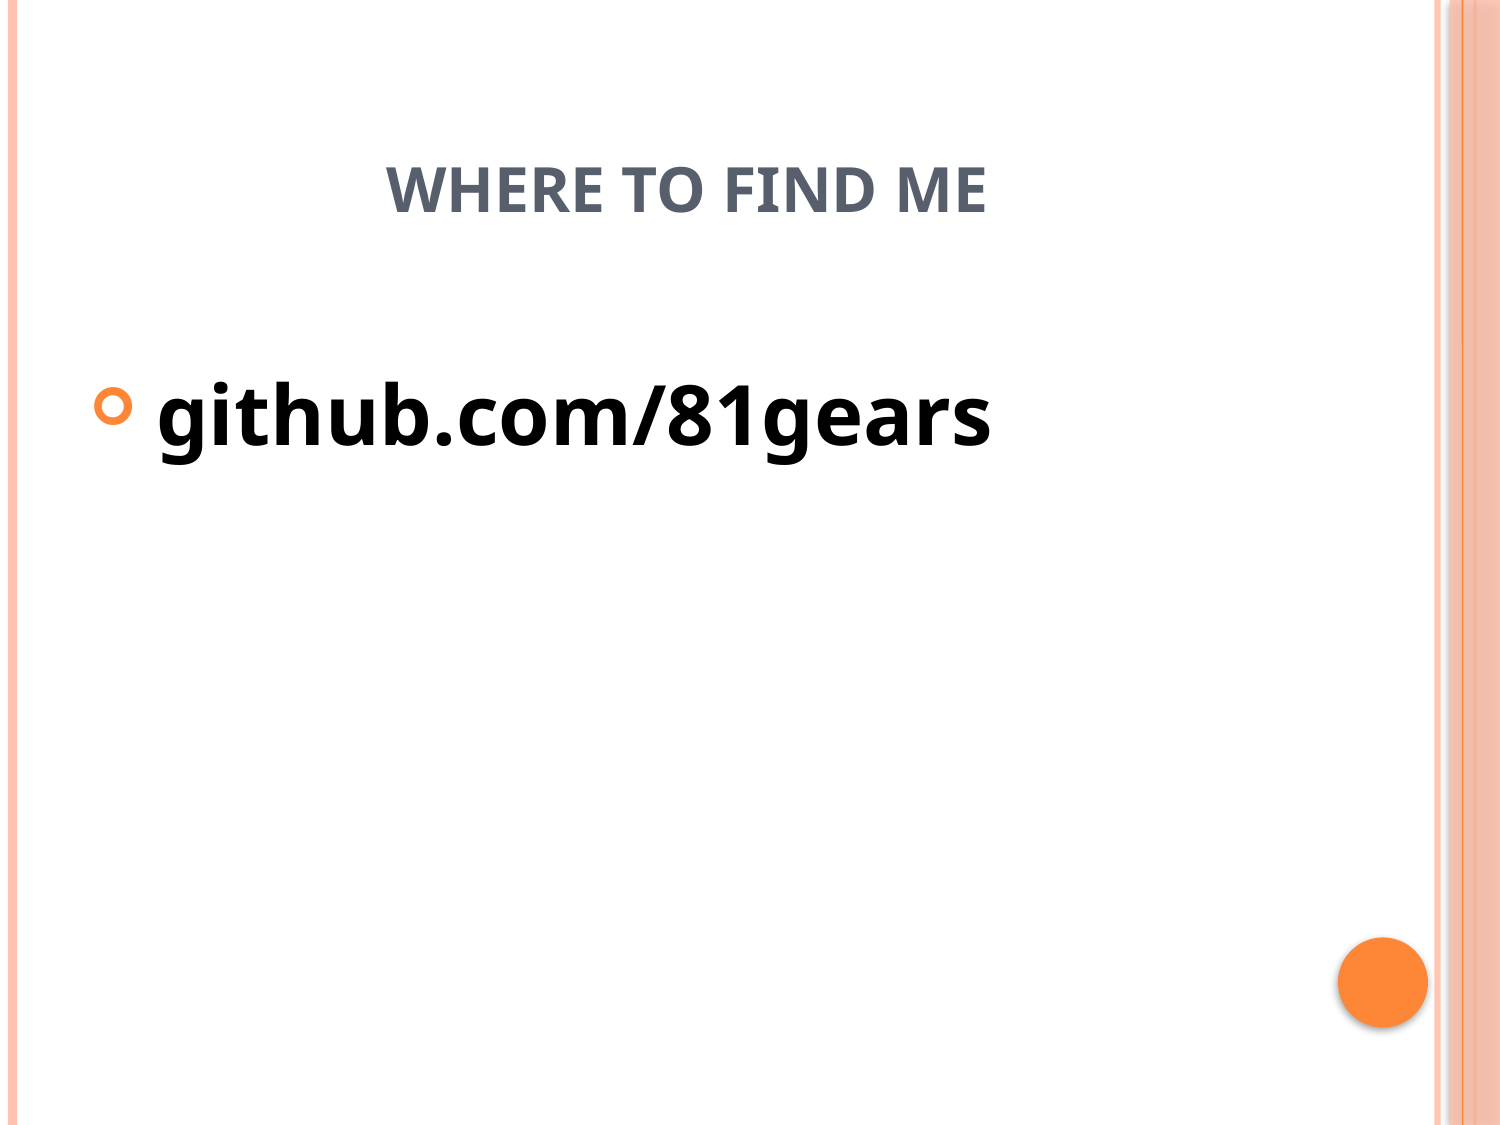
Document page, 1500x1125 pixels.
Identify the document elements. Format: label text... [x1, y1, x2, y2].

list github.com/81gears [75, 262, 1300, 1062]
title Where To Find Me [75, 45, 1300, 233]
